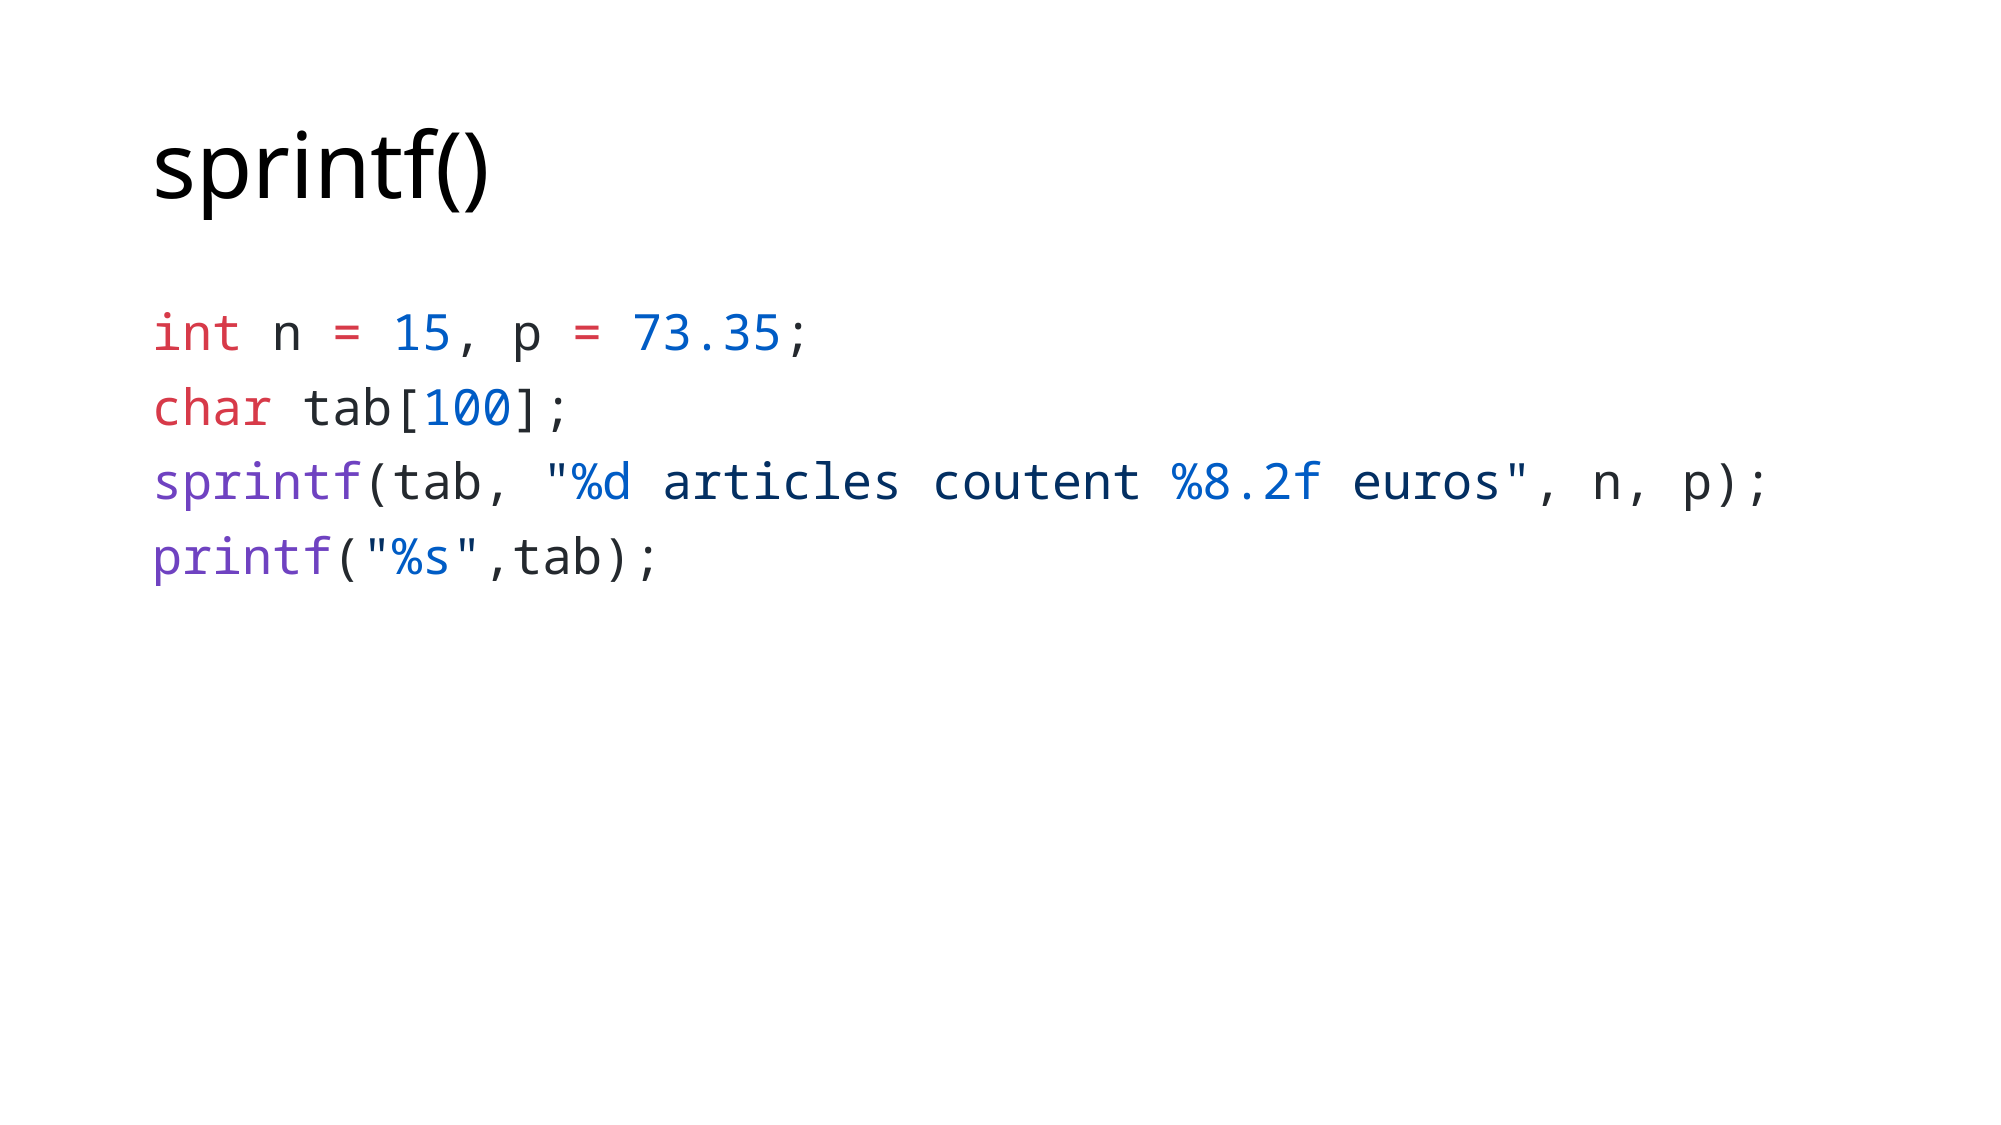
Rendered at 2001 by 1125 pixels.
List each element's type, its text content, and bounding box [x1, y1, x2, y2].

title sprintf() [137, 59, 1863, 278]
list int n = 15, p = 73.35; char tab[100]; sprintf(tab, "%d articles coutent %8.2f euros", n, p); printf("%s",tab); [137, 299, 1863, 1014]
